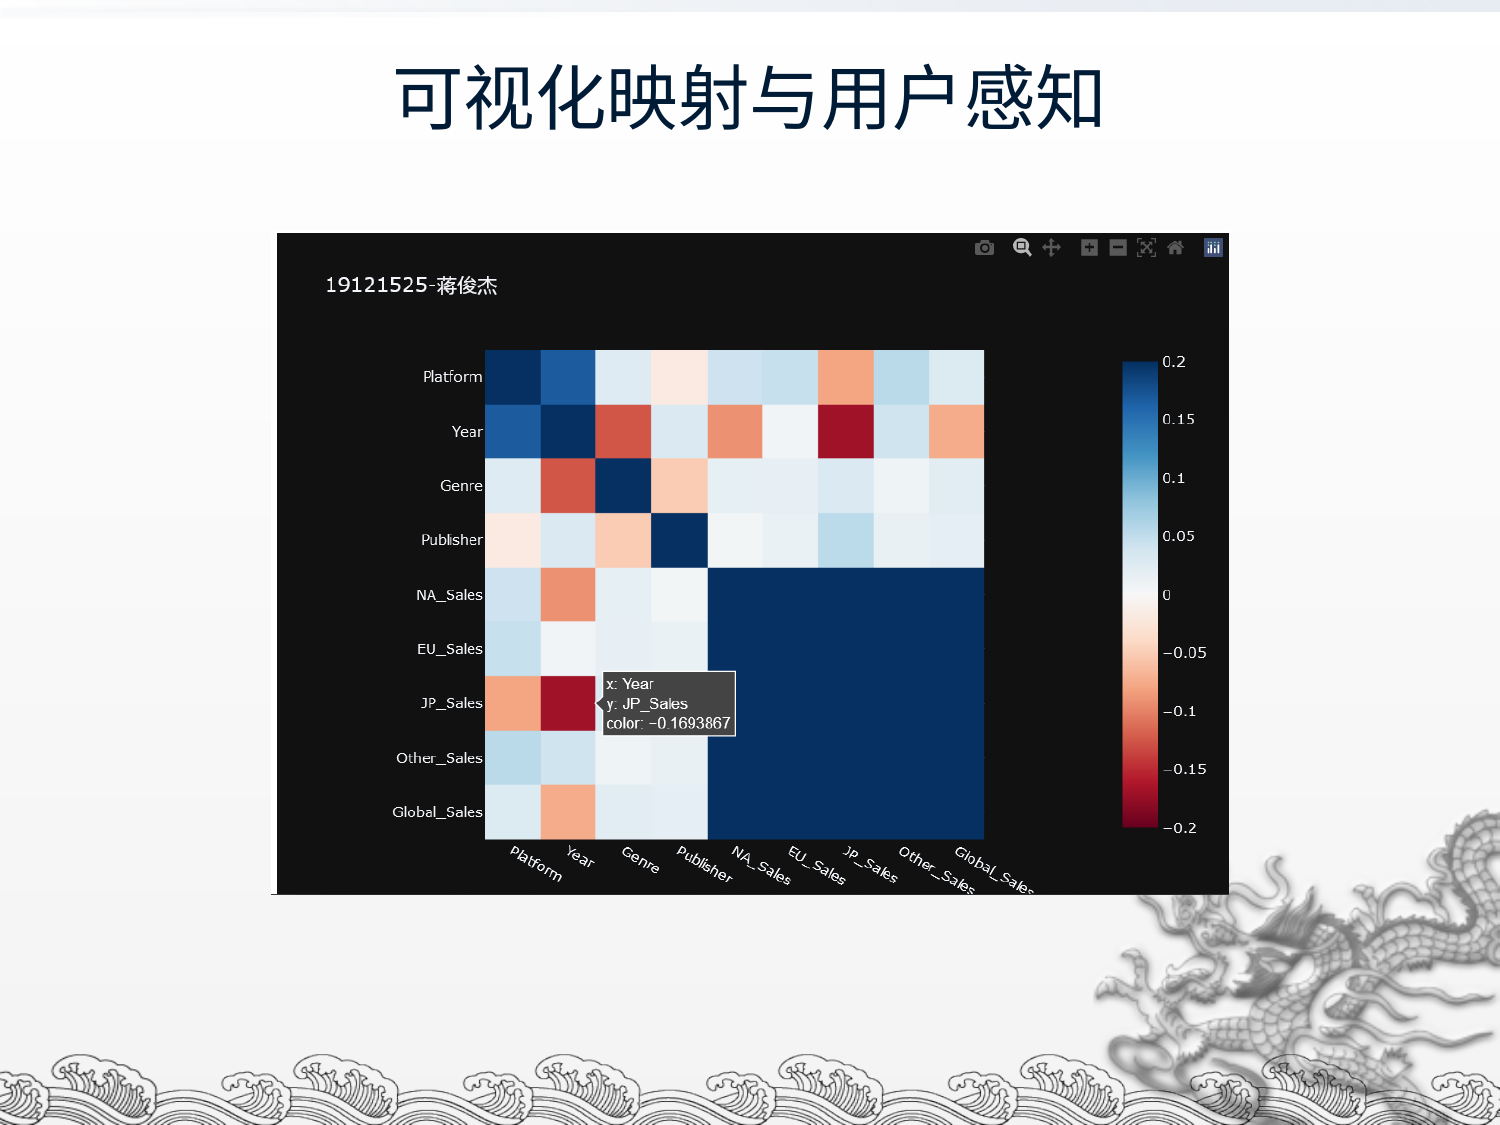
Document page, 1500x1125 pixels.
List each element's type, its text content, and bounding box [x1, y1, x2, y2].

title 可视化映射与用户感知 [75, 45, 1425, 233]
picture [0, 230, 1500, 1125]
